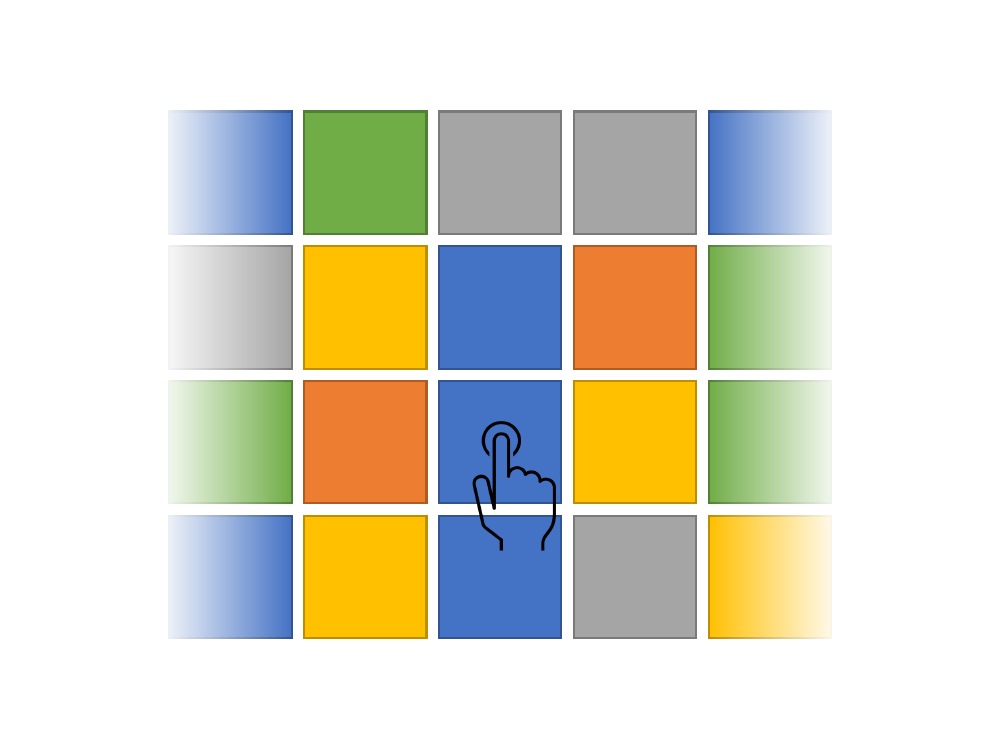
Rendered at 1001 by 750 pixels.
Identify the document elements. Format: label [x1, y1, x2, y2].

text_box [303, 515, 428, 639]
text_box [438, 110, 562, 235]
text_box [573, 515, 697, 639]
text_box [156, 93, 293, 654]
text_box [303, 110, 428, 235]
text_box [573, 245, 697, 370]
text_box [438, 380, 562, 410]
text_box [303, 380, 428, 504]
text_box [708, 93, 845, 654]
text_box [303, 245, 428, 370]
picture [438, 410, 590, 561]
text_box [438, 561, 562, 639]
text_box [573, 110, 697, 235]
text_box [573, 380, 697, 504]
text_box [438, 245, 562, 370]
